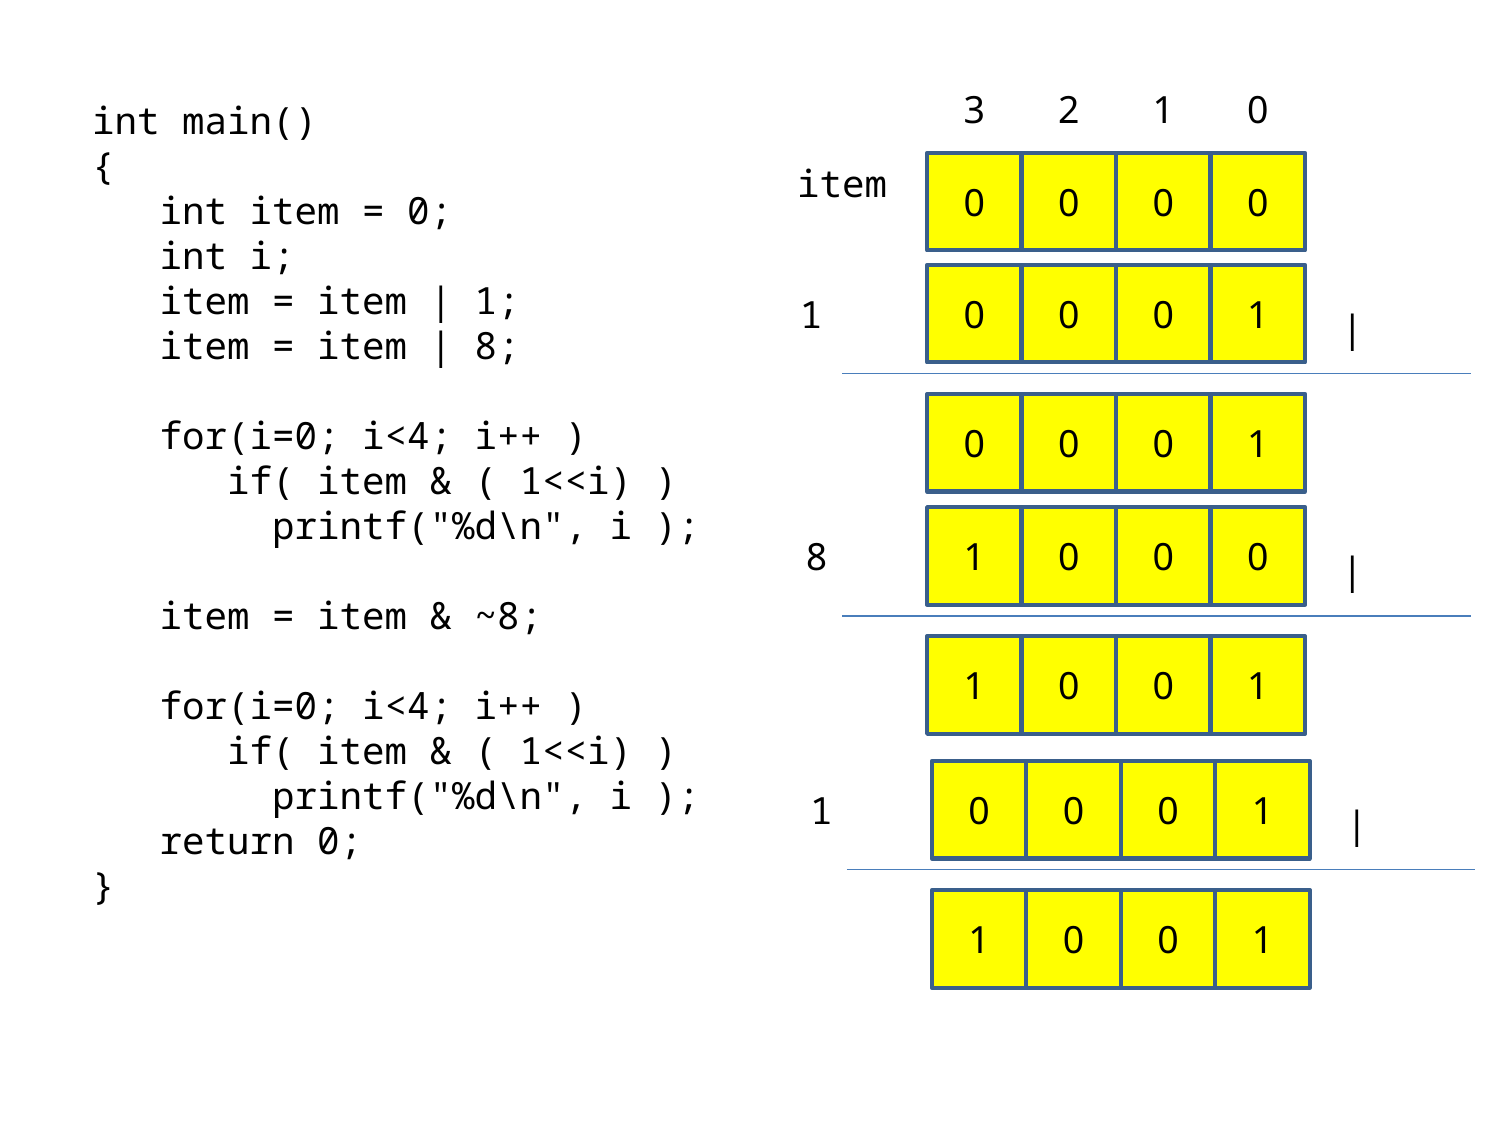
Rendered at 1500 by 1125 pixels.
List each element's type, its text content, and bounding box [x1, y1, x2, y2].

text_box 1 [795, 779, 848, 840]
text_box 0 [1114, 392, 1209, 494]
text_box 0 [930, 759, 1024, 861]
text_box 0 [1114, 263, 1209, 364]
text_box 1 [1209, 634, 1307, 736]
text_box | [1326, 539, 1379, 600]
text_box 1 [1209, 392, 1307, 494]
text_box 0 [1114, 505, 1209, 607]
text_box 0 [925, 151, 1020, 252]
text_box 0 [925, 392, 1020, 494]
text_box 1 [1114, 58, 1209, 151]
text_box 1 [1213, 888, 1312, 990]
text_box 0 [1024, 759, 1119, 861]
text_box 0 [1209, 151, 1307, 252]
text_box int main() { int item = 0; int i; item = item | 1; item = item | 8; for(i=0; i<4; i++ ) if( item & ( 1<<i) ) printf("%d\n", i ); item = item & ~8; for(i=0; i<4; i++ ) if( item & ( 1<<i) ) printf("%d\n", i ); return 0; } [77, 89, 715, 915]
text_box 0 [1024, 888, 1119, 990]
text_box 0 [1114, 634, 1209, 736]
text_box 0 [1020, 151, 1114, 252]
text_box 1 [1209, 263, 1307, 364]
text_box 0 [925, 263, 1020, 364]
text_box 0 [1114, 151, 1209, 252]
text_box 1 [930, 888, 1024, 990]
text_box | [1326, 297, 1379, 358]
text_box 2 [1020, 58, 1114, 151]
text_box 1 [784, 283, 837, 344]
text_box item [782, 152, 902, 213]
text_box 0 [1020, 505, 1114, 607]
text_box 3 [925, 58, 1020, 151]
text_box 0 [1119, 759, 1213, 861]
text_box 0 [1119, 888, 1213, 990]
text_box 0 [1020, 634, 1115, 736]
text_box 1 [1213, 759, 1312, 861]
text_box | [1330, 793, 1383, 854]
text_box 0 [1209, 505, 1307, 607]
text_box 1 [925, 505, 1020, 607]
text_box 0 [1020, 392, 1114, 494]
text_box 1 [925, 634, 1020, 736]
text_box 8 [790, 525, 843, 586]
text_box 0 [1020, 263, 1114, 364]
text_box 0 [1209, 58, 1307, 151]
